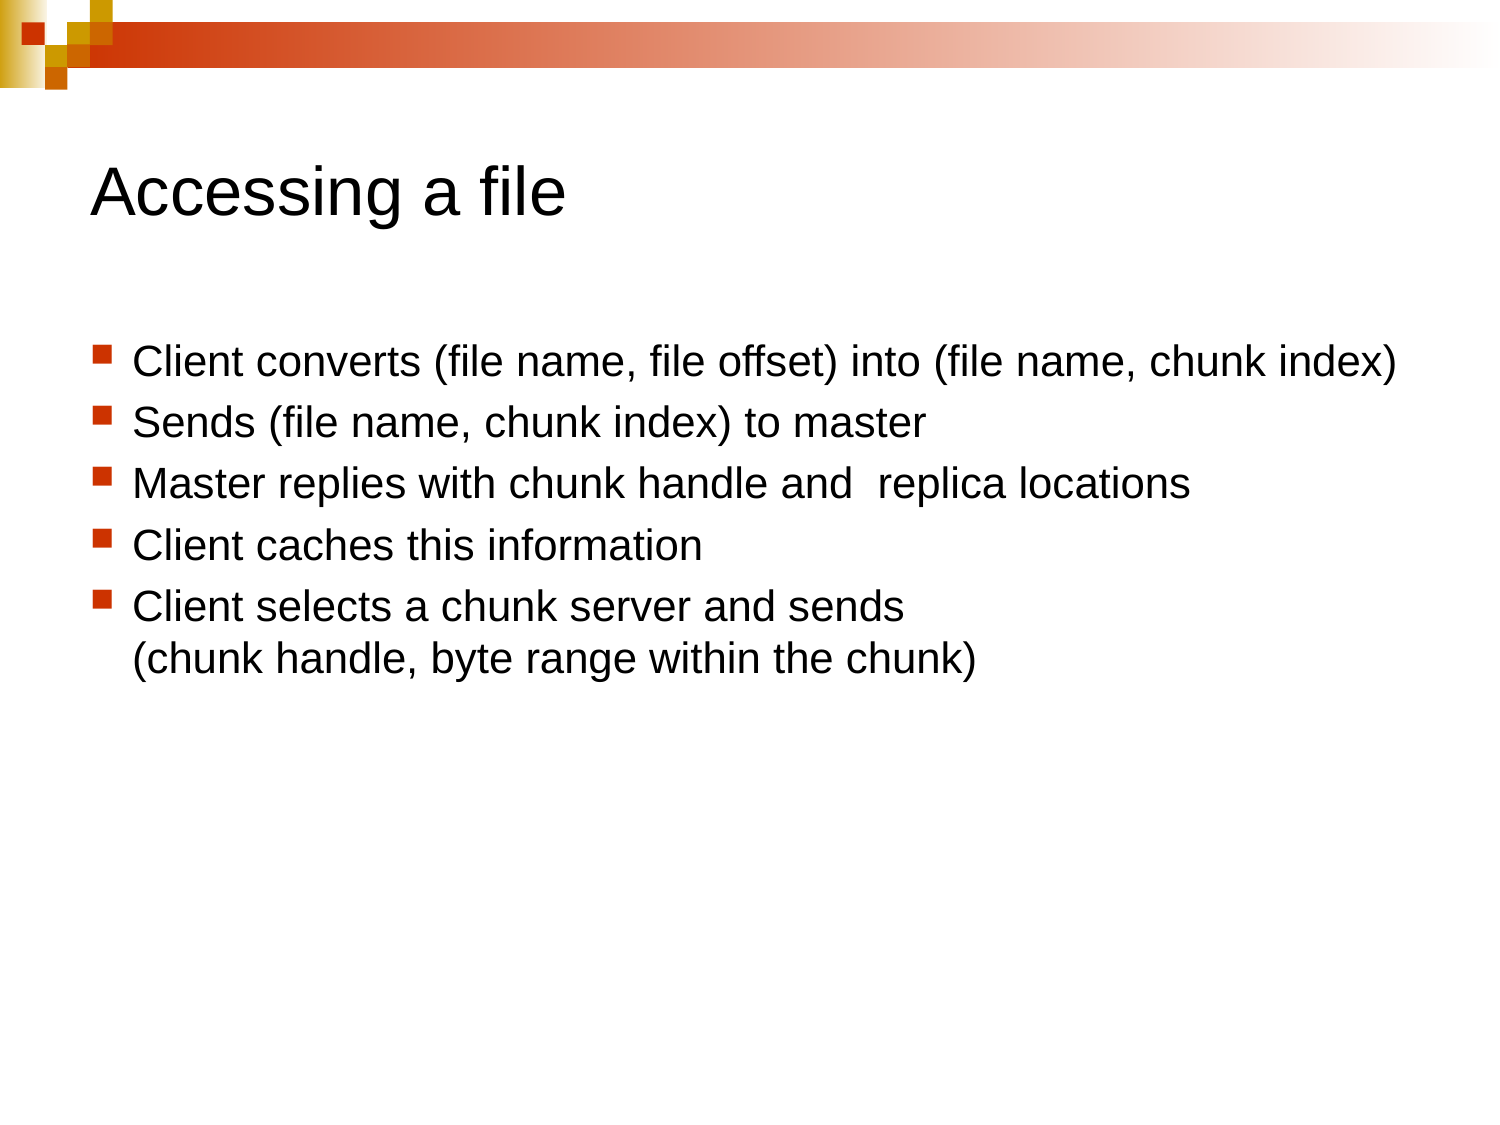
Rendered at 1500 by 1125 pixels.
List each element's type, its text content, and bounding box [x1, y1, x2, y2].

list Client converts (file name, file offset) into (file name, chunk index) Sends (file name, chunk index) to master Master replies with chunk handle and replica locations Client caches this information Client selects a chunk server and sends (chunk handle, byte range within the chunk) [75, 324, 1425, 963]
title Accessing a file [75, 75, 1425, 300]
